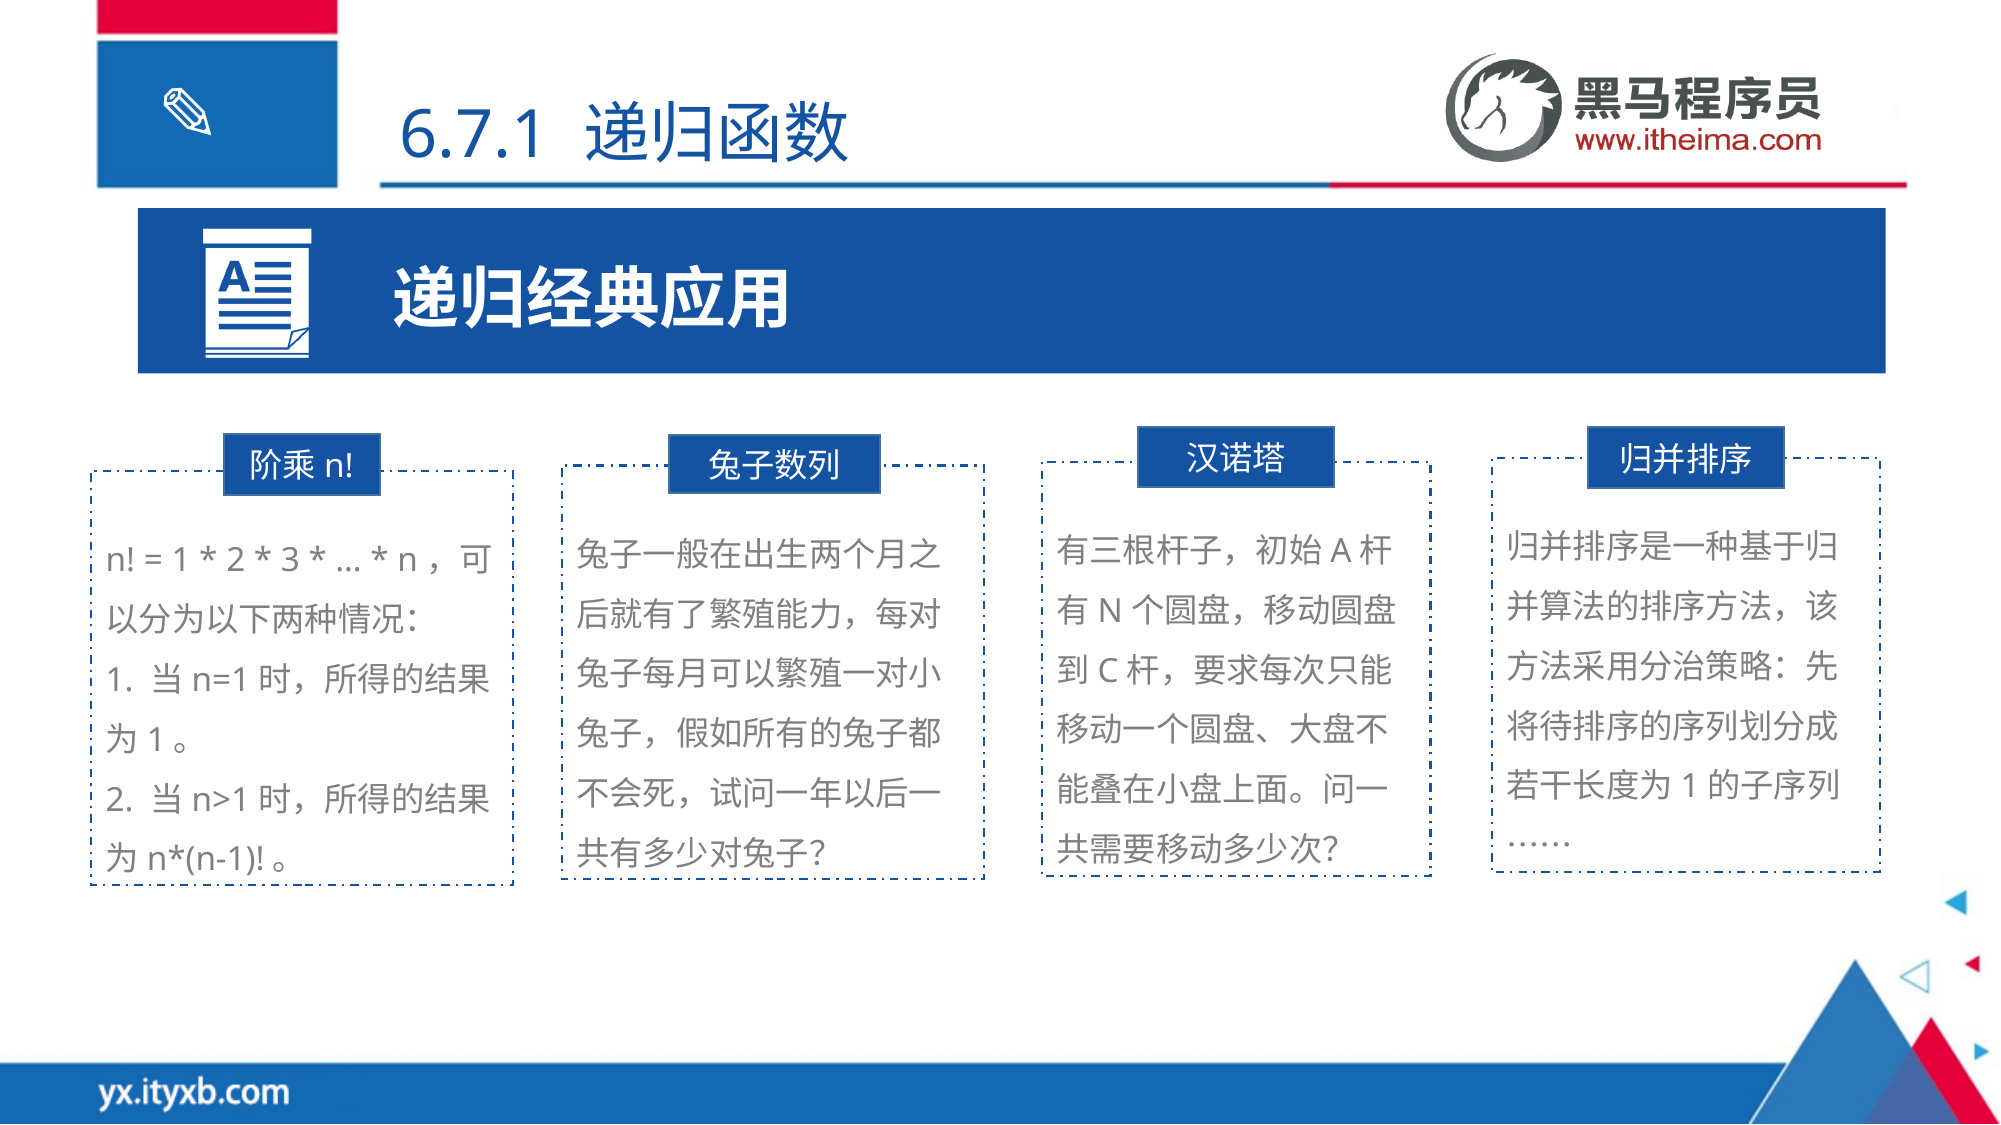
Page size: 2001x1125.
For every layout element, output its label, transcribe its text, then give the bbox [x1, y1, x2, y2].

title 6.7.1 递归函数 [384, 34, 1534, 208]
picture [0, 0, 2000, 1124]
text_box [1491, 427, 1881, 898]
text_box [137, 208, 1886, 374]
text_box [561, 435, 984, 911]
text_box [1041, 427, 1431, 902]
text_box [90, 433, 513, 911]
